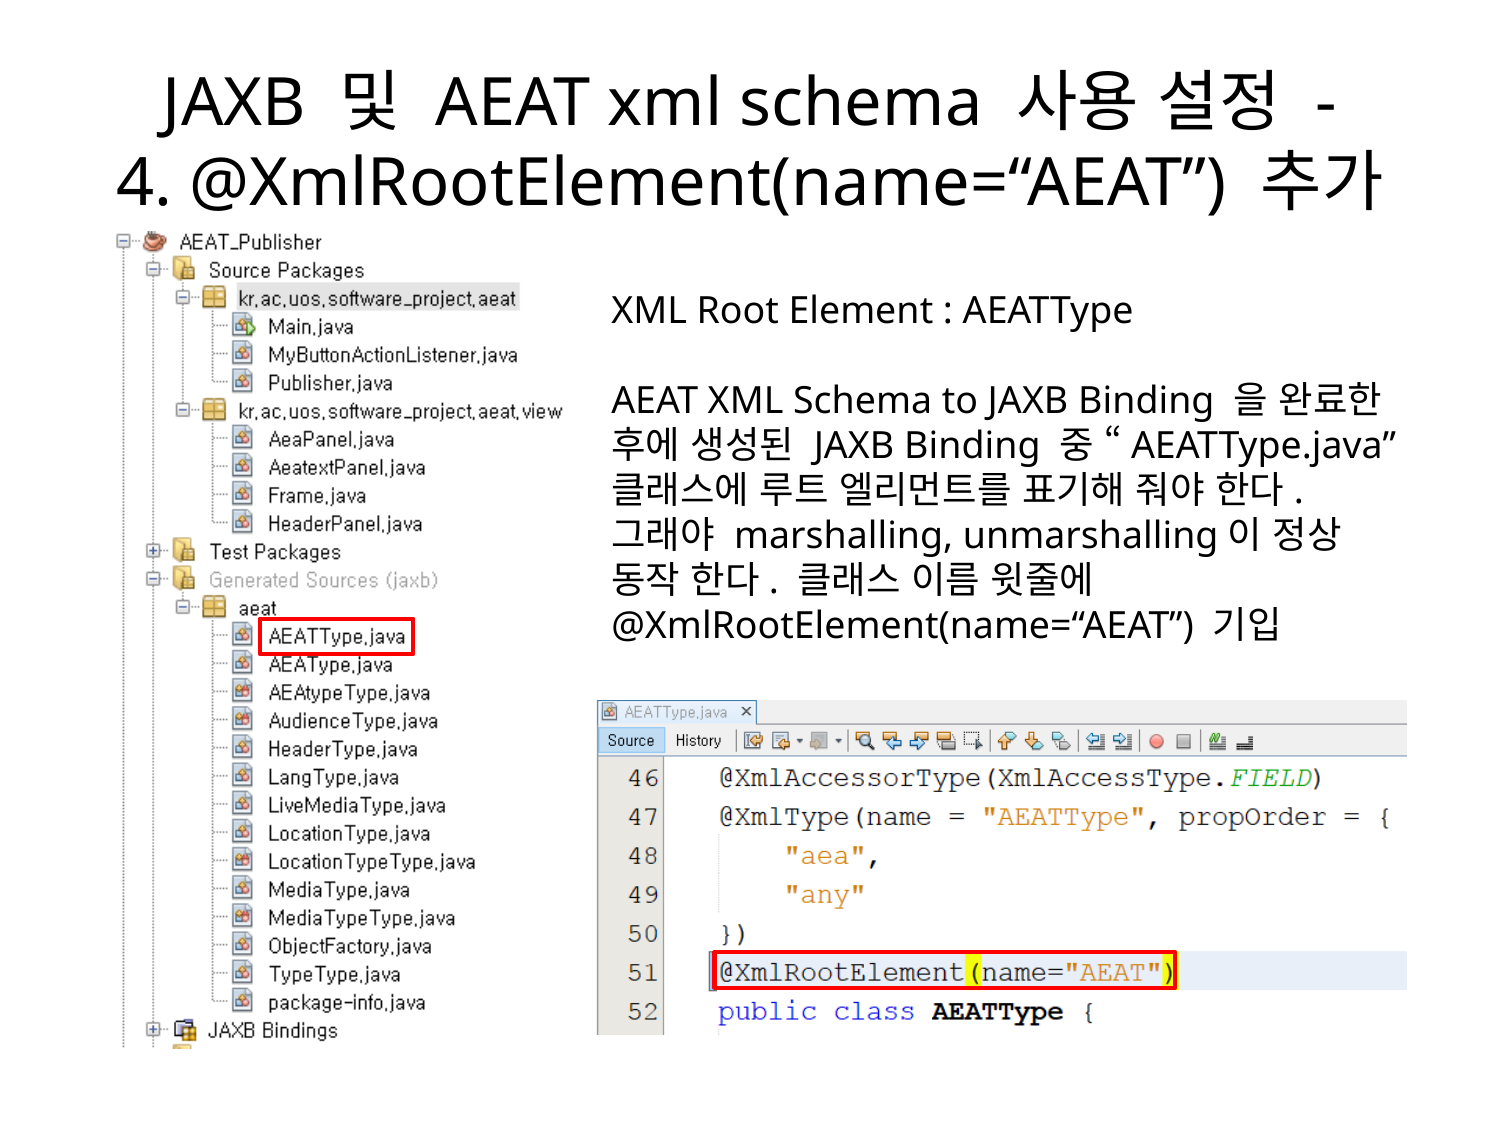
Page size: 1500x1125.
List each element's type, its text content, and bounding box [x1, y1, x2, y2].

text_box XML Root Element : AEATType AEAT XML Schema to JAXB Binding 을 완료한 후에 생성된 JAXB Binding 중 “AEATType.java” 클래스에 루트 엘리먼트를 표기해 줘야 한다. 그래야 marshalling, unmarshalling이 정상 동작 한다. 클래스 이름 윗줄에 @XmlRootElement(name=“AEAT”) 기입 [596, 278, 1427, 654]
picture [596, 700, 1407, 1035]
title JAXB 및 AEAT xml schema 사용 설정 - 4. @XmlRootElement(name=“AEAT”) 추가 [75, 45, 1425, 233]
picture [111, 231, 568, 1050]
